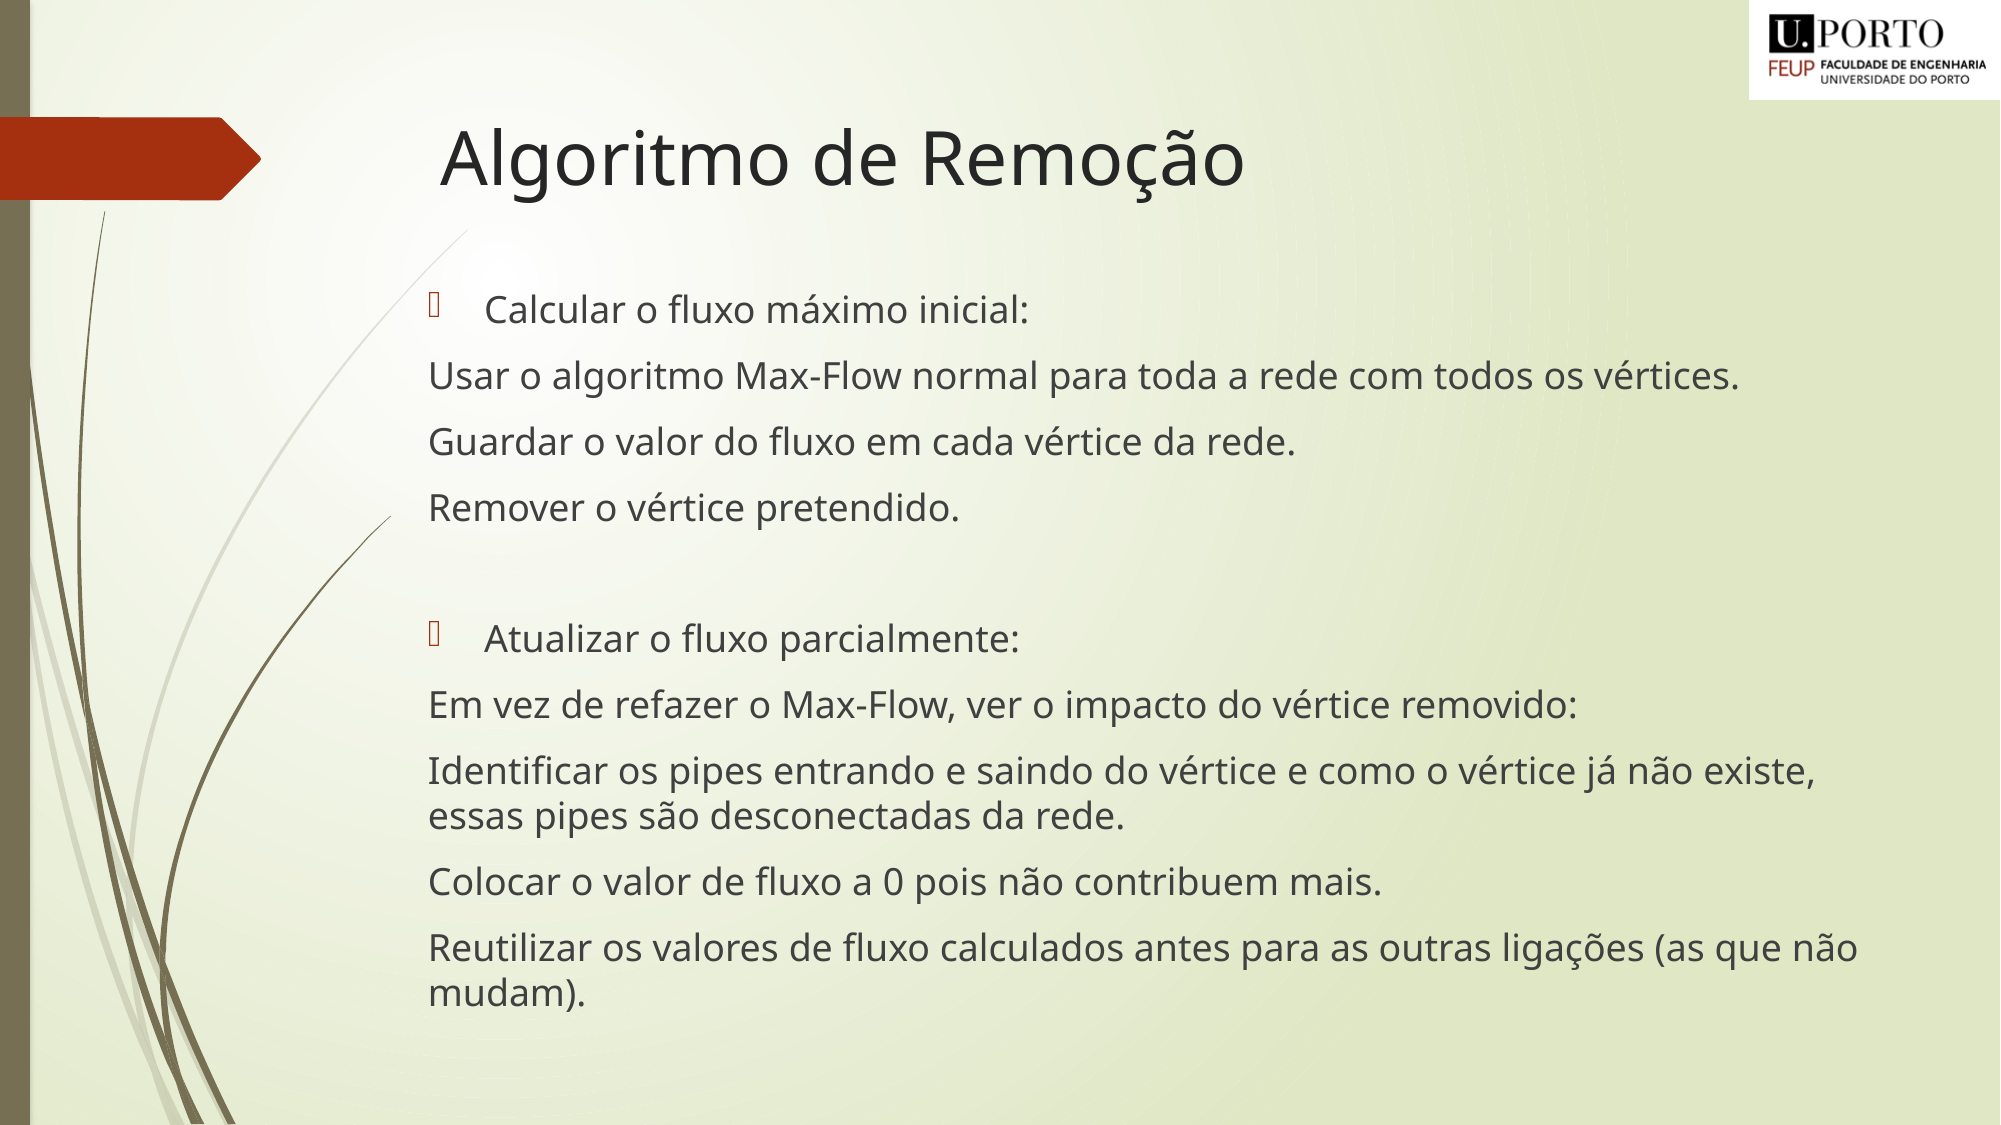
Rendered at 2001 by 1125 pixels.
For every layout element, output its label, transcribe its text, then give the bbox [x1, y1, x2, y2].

title Algoritmo de Remoção [425, 102, 1888, 313]
list Calcular o fluxo máximo inicial: Usar o algoritmo Max-Flow normal para toda a rede com todos os vértices. Guardar o valor do fluxo em cada vértice da rede. Remover o vértice pretendido. Atualizar o fluxo parcialmente: Em vez de refazer o Max-Flow, ver o impacto do vértice removido: Identificar os pipes entrando e saindo do vértice e como o vértice já não existe, essas pipes são desconectadas da rede. Colocar o valor de fluxo a 0 pois não contribuem mais. Reutilizar os valores de fluxo calculados antes para as outras ligações (as que não mudam). [412, 278, 1876, 899]
picture [1749, 0, 2000, 101]
